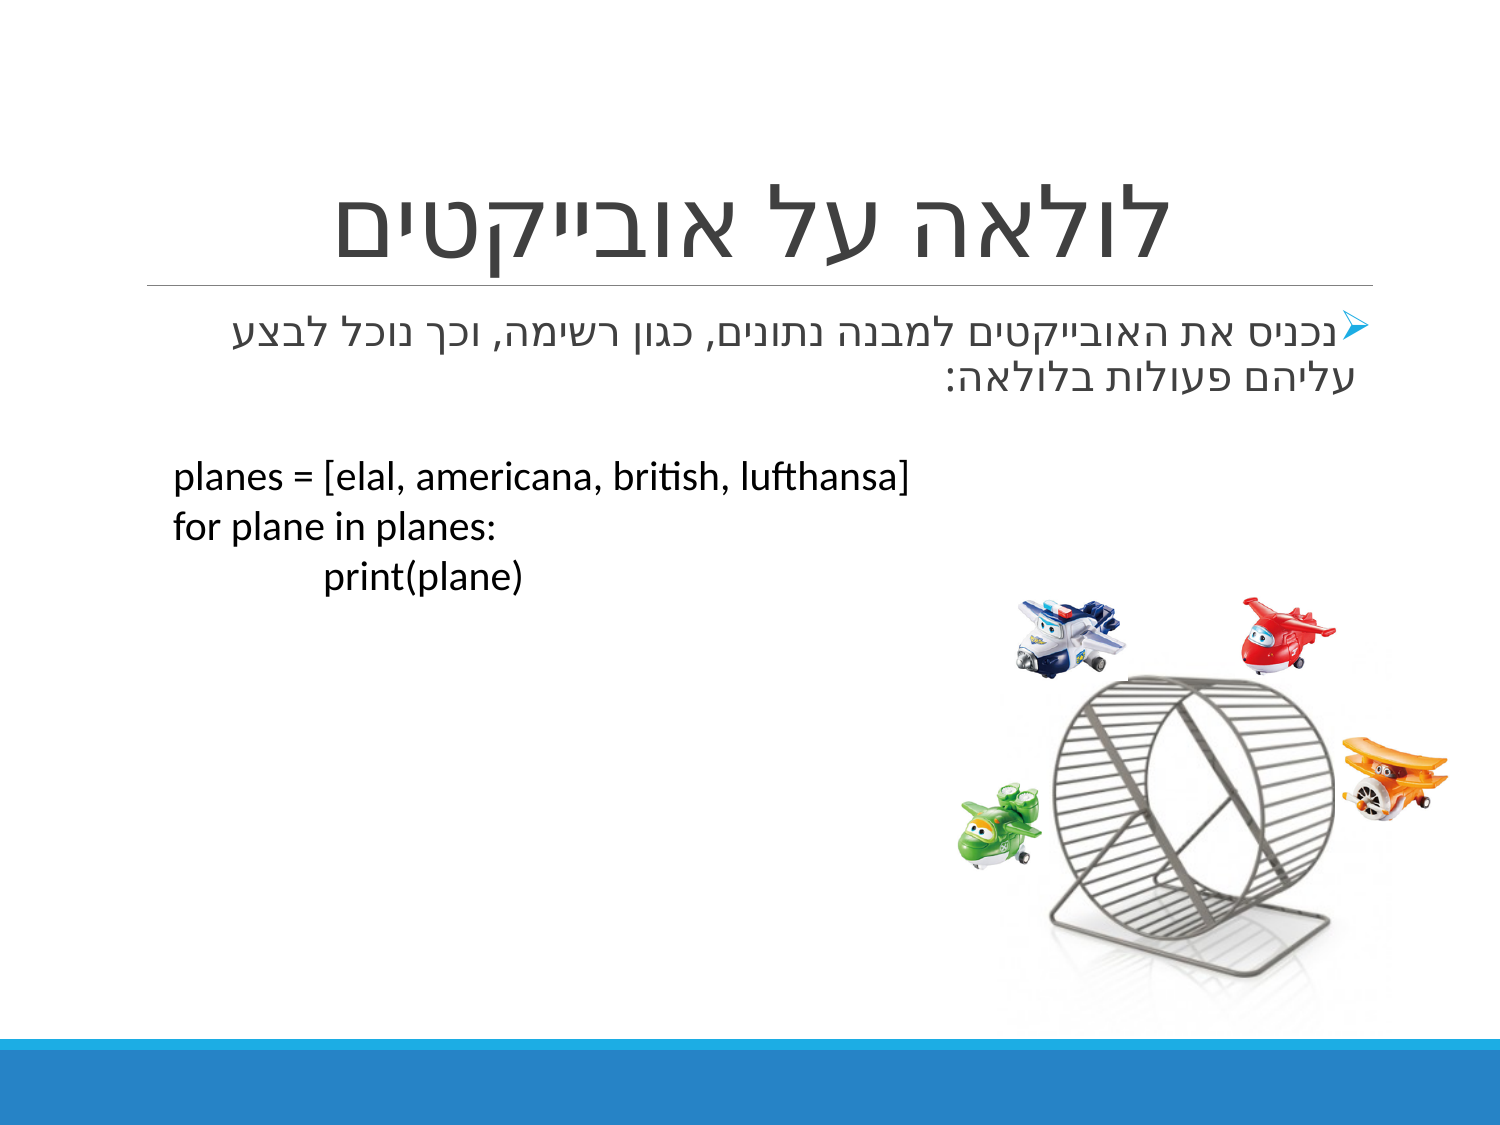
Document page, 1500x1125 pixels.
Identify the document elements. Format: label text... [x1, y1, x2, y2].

title לולאה על אובייקטים [135, 47, 1373, 285]
text_box planes = [elal, americana, british, lufthansa] for plane in planes: print(plane) [158, 441, 975, 607]
list נכניס את האובייקטים למבנה נתונים, כגון רשימה, וכך נוכל לבצע עליהם פעולות בלולאה: [135, 302, 1373, 963]
picture [946, 592, 1451, 1037]
